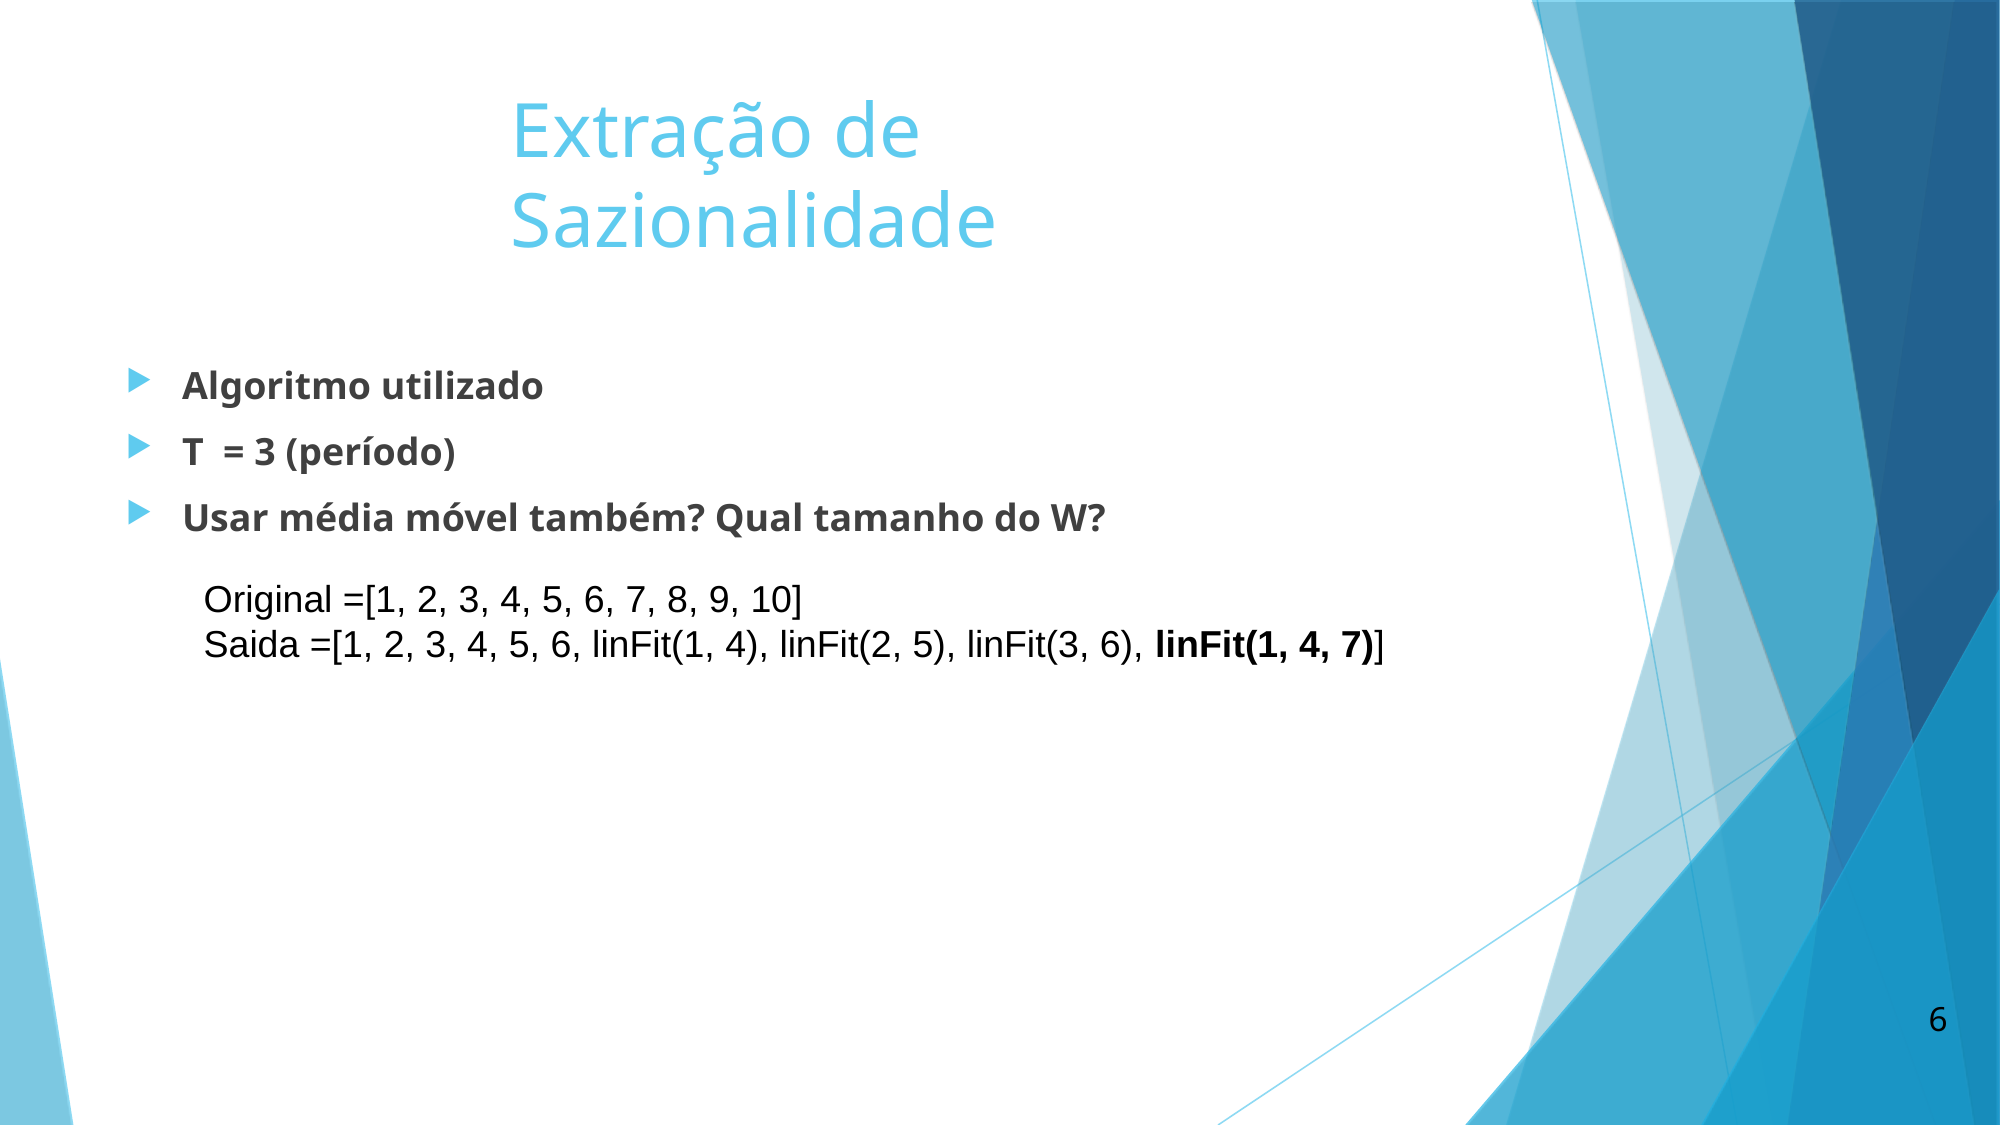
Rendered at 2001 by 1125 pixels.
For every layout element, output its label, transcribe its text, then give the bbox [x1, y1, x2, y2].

text_box Extração de Sazionalidade [496, 75, 1406, 265]
text_box Original =[1, 2, 3, 4, 5, 6, 7, 8, 9, 10] Saida =[1, 2, 3, 4, 5, 6, linFit(1, 4), linFit(2, 5), linFit(3, 6), linFit(1, 4, 7)] [188, 567, 1489, 709]
text_box Algoritmo utilizado T = 3 (período) Usar média móvel também? Qual tamanho do W? [111, 354, 1522, 991]
